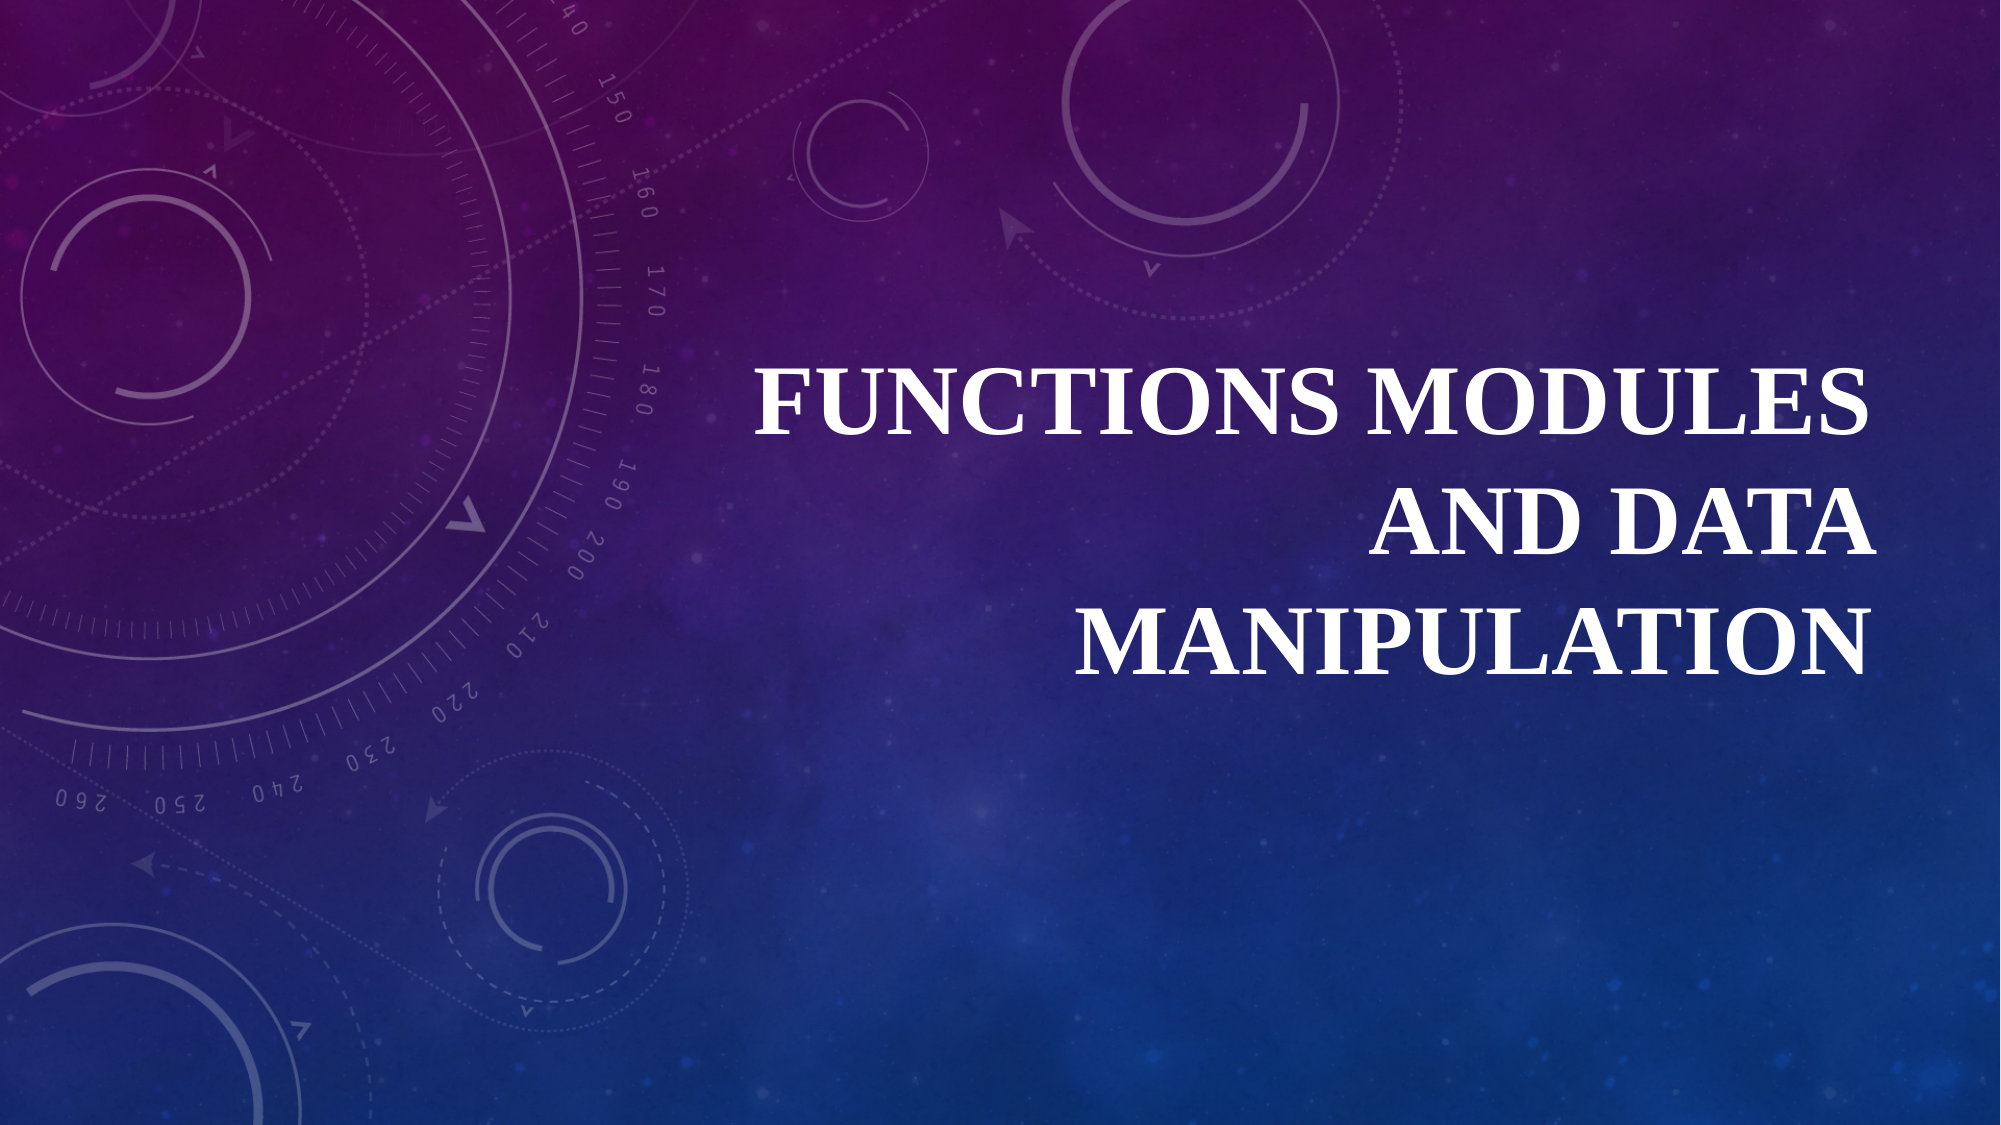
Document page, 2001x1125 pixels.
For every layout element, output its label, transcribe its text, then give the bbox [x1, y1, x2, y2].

title Functions modules and data manipulation [707, 304, 1889, 702]
picture [0, 0, 2001, 1125]
